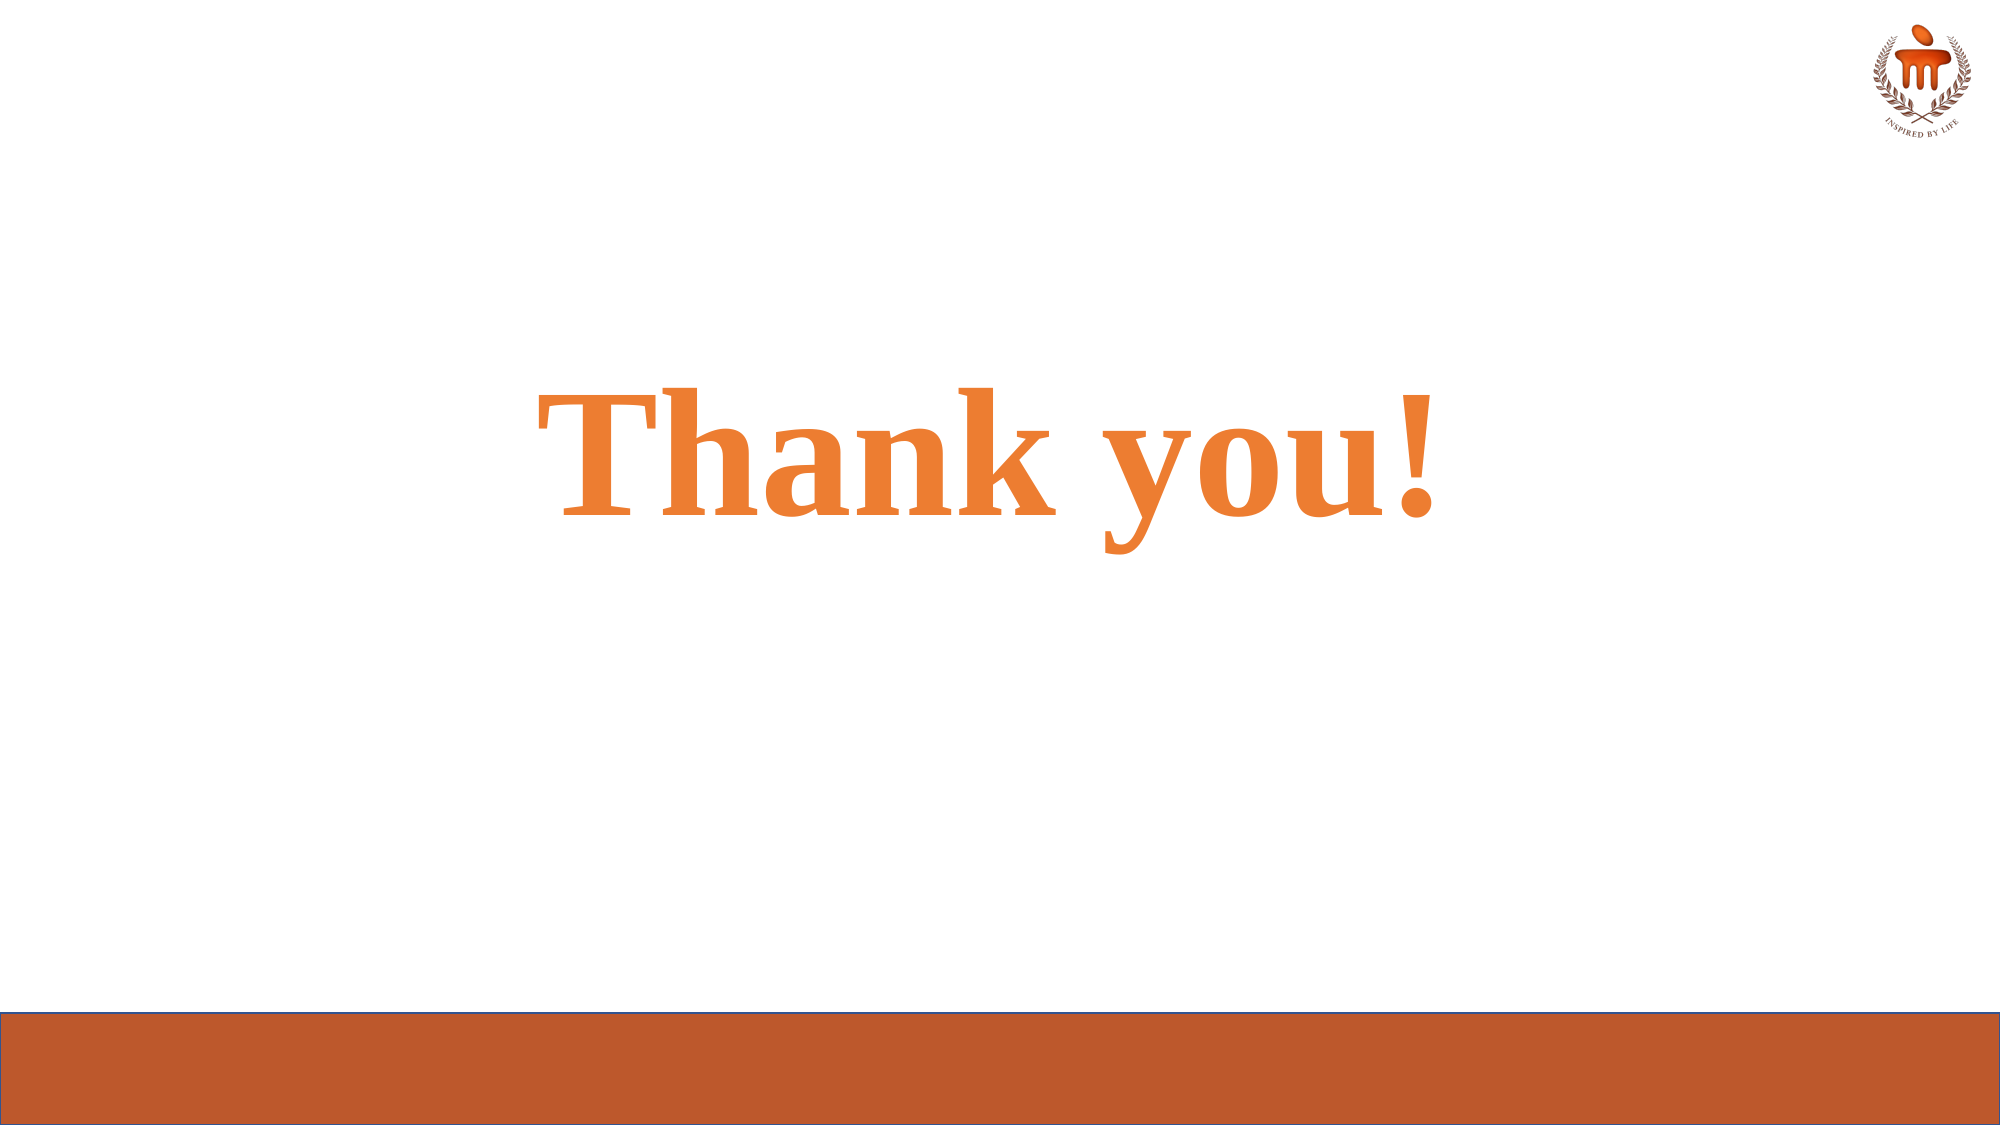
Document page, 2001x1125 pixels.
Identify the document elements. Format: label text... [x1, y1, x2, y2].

text_box [0, 1012, 2000, 1125]
text_box Thank you! [521, 325, 1528, 560]
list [1862, 22, 1981, 141]
